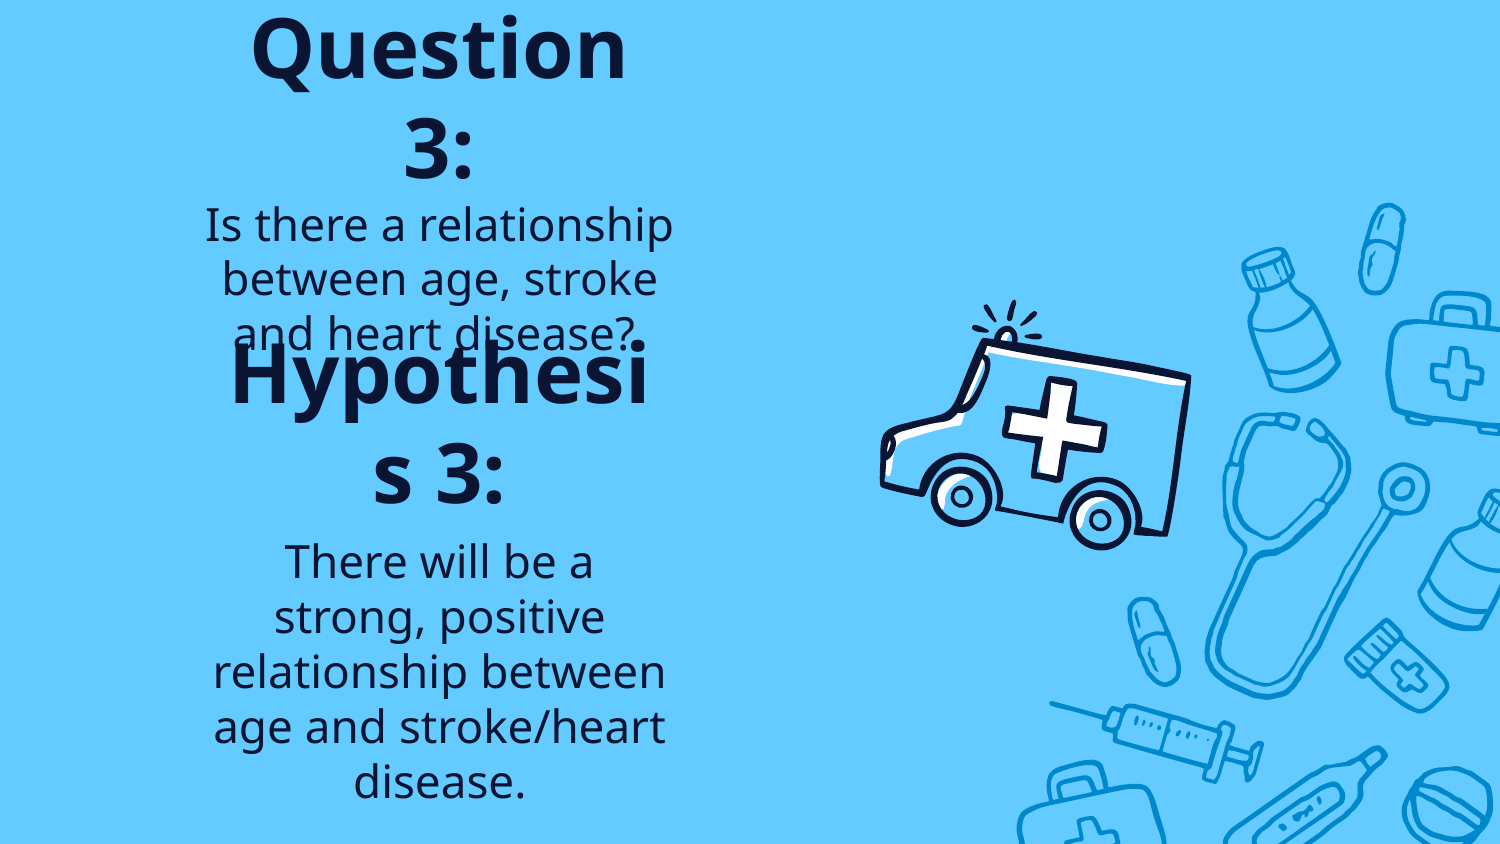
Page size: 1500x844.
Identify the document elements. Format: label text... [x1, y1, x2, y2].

title Question 3: [200, 104, 679, 210]
subtitle Is there a relationship between age, stroke and heart disease? [189, 180, 691, 416]
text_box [884, 303, 1186, 540]
title Hypothesis 3: [200, 429, 679, 535]
subtitle There will be a strong, positive relationship between age and stroke/heart disease. [189, 517, 691, 754]
